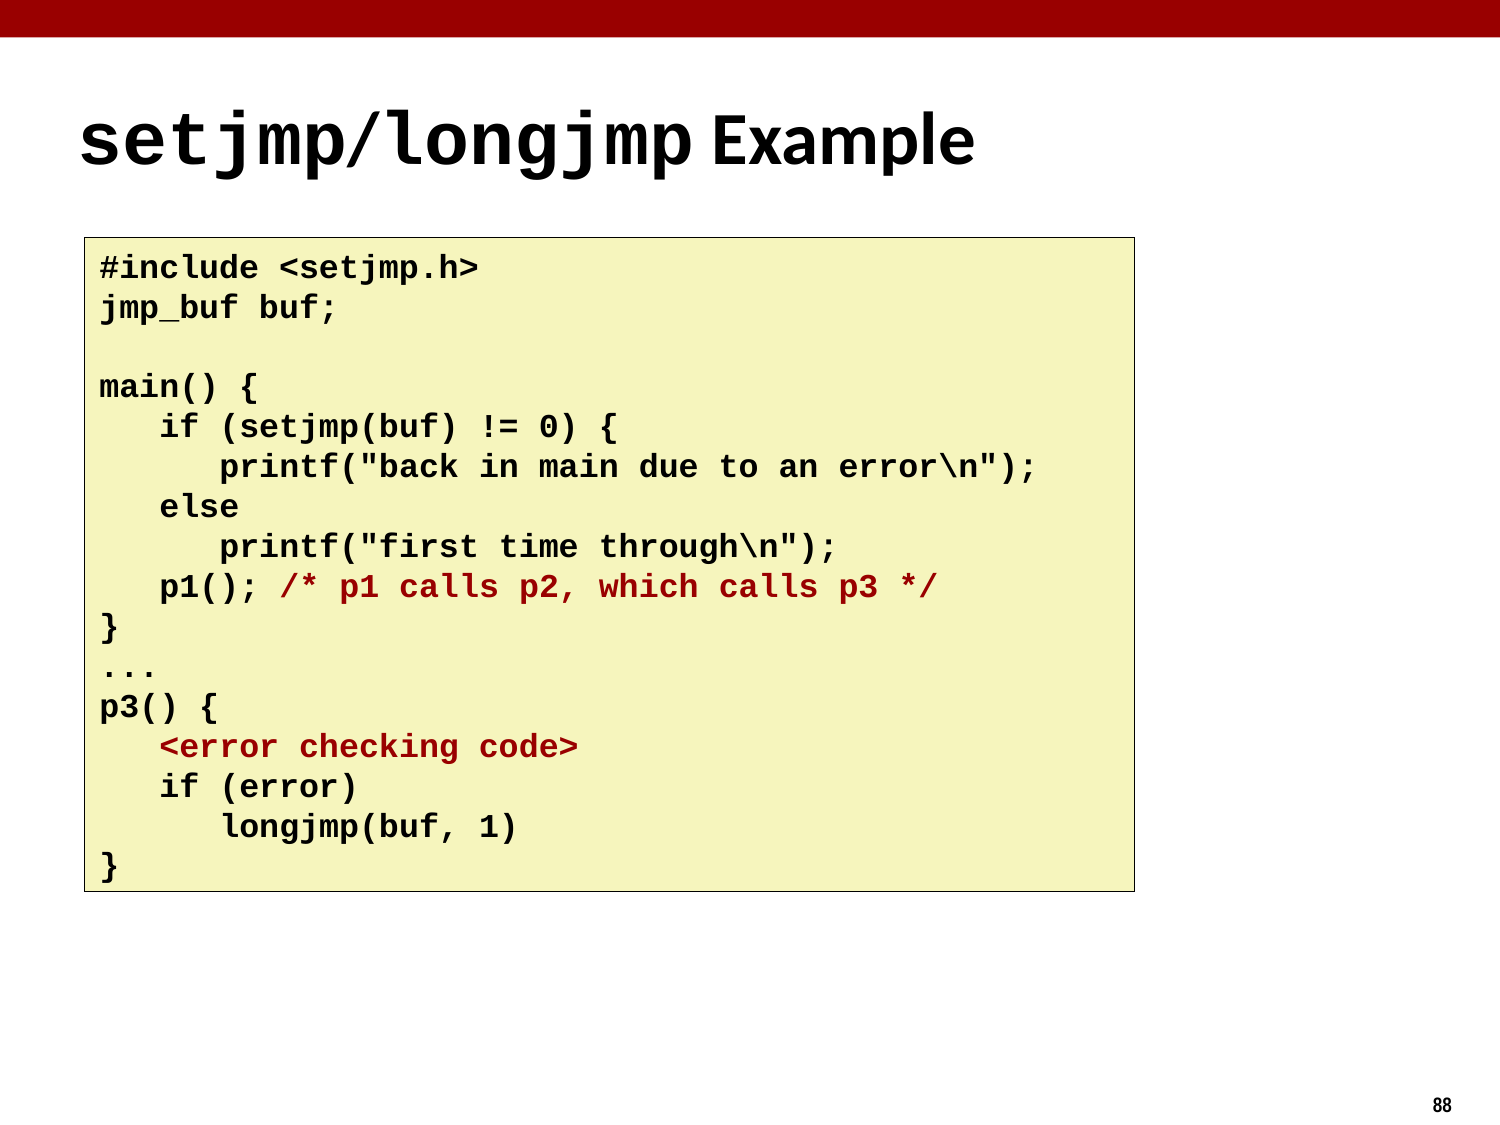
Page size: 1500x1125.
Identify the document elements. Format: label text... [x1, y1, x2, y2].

text_box #include <setjmp.h> jmp_buf buf; main() { if (setjmp(buf) != 0) { printf("back in main due to an error\n"); else printf("first time through\n"); p1(); /* p1 calls p2, which calls p3 */ } ... p3() { <error checking code> if (error) longjmp(buf, 1) } [84, 237, 1135, 891]
title setjmp/longjmp Example [62, 87, 1161, 182]
